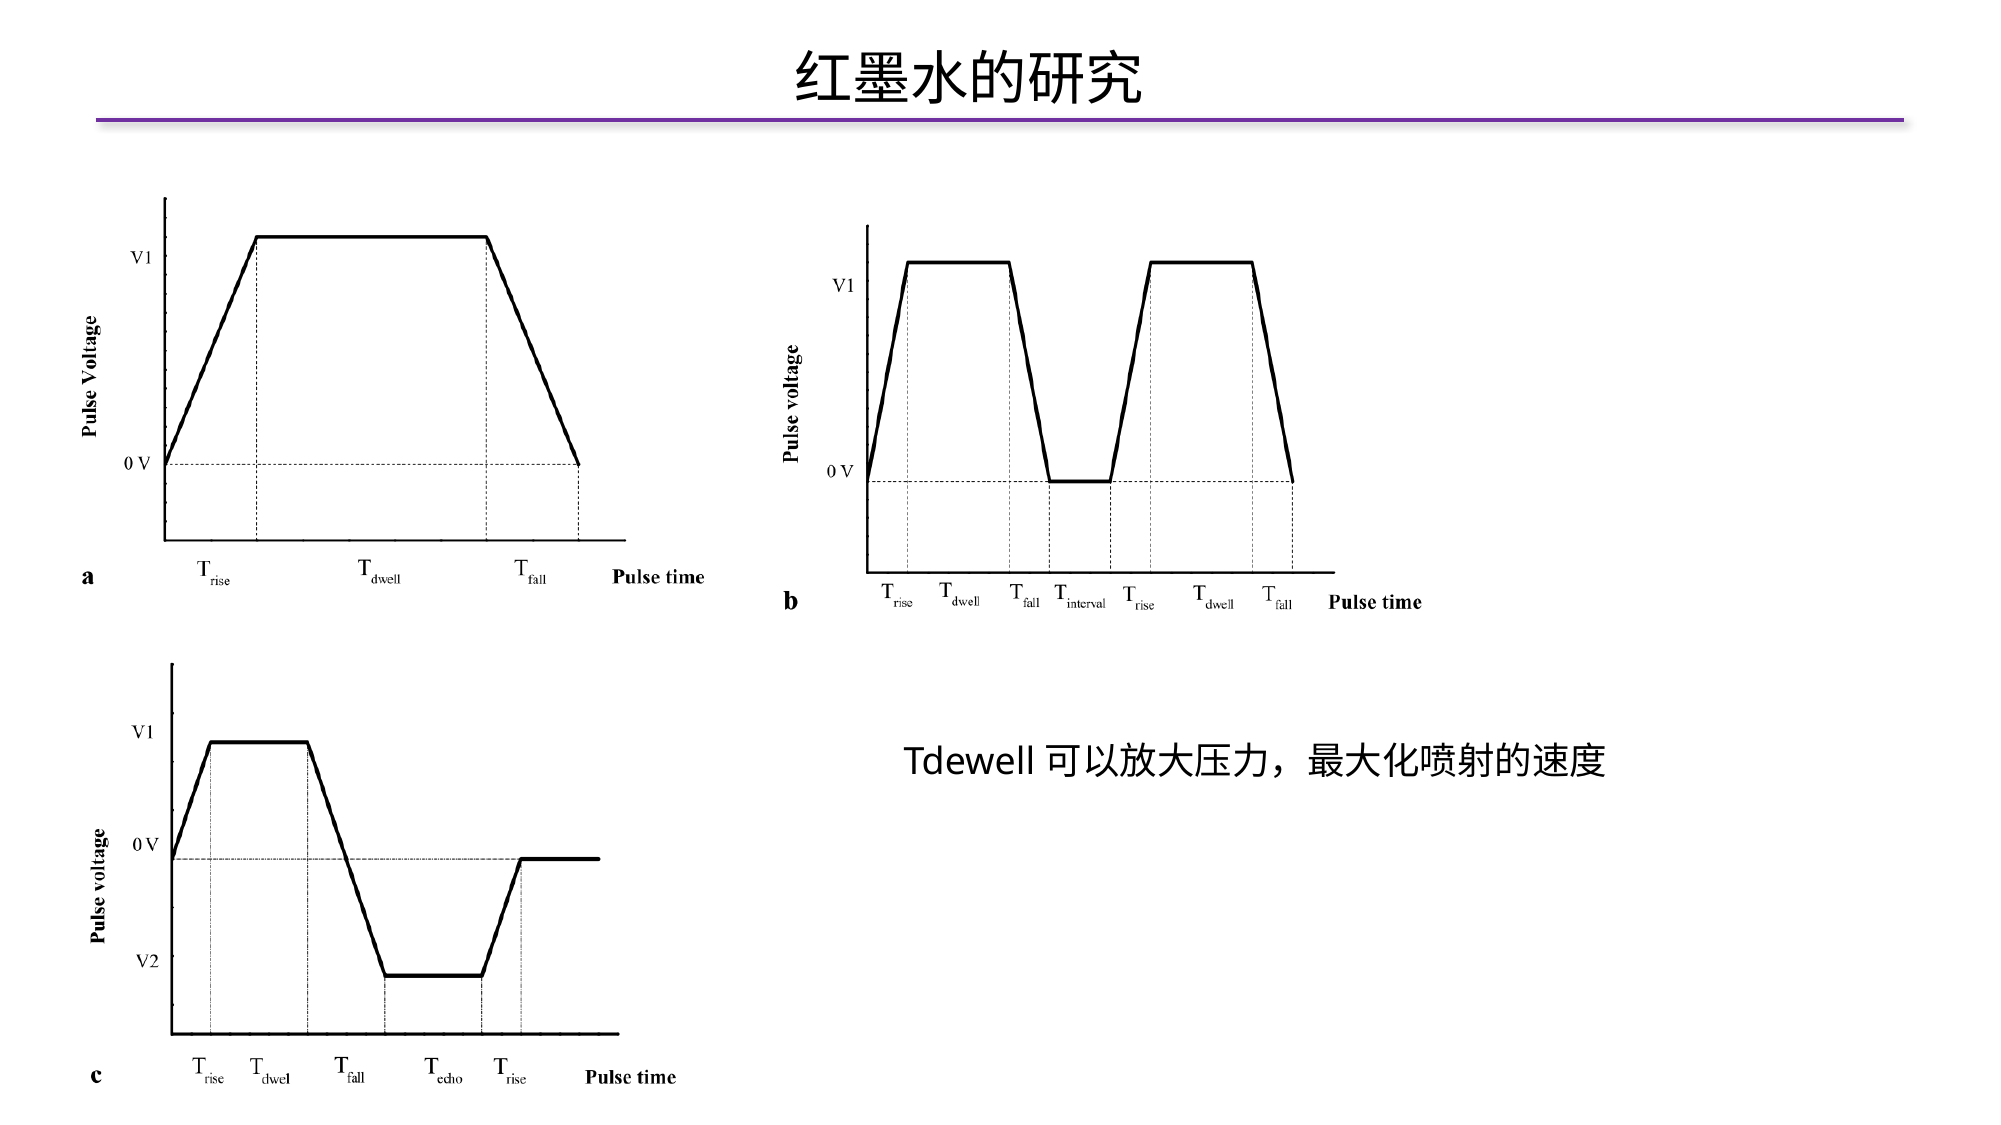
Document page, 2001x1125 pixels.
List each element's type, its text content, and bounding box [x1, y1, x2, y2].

picture [73, 651, 682, 1089]
text_box 红墨水的研究 [779, 34, 1159, 119]
text_box Tdewell可以放大压力，最大化喷射的速度 [888, 729, 1623, 790]
picture [66, 182, 732, 611]
picture [759, 205, 1425, 635]
